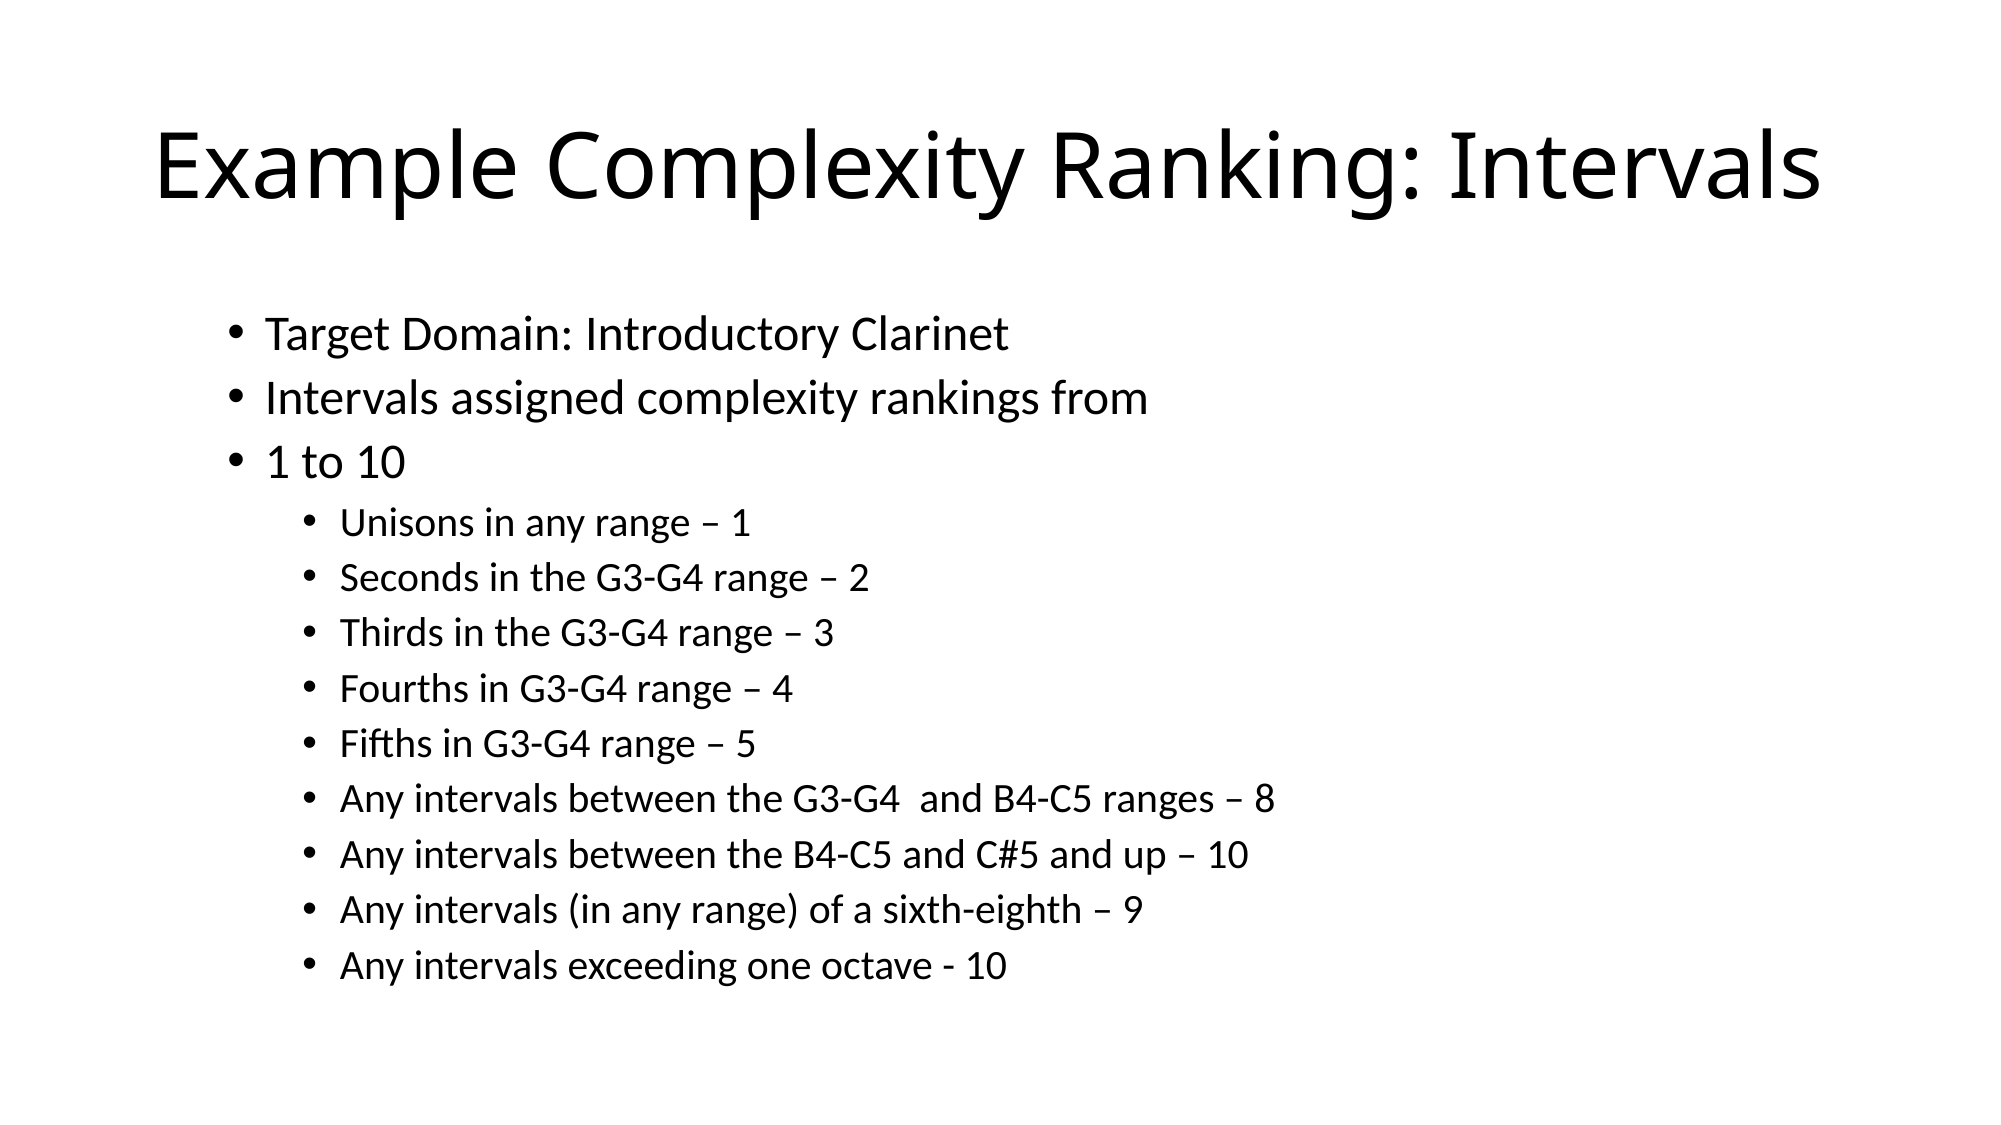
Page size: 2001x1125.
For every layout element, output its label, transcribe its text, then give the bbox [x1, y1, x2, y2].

title Example Complexity Ranking: Intervals [137, 59, 1863, 278]
list Target Domain: Introductory Clarinet Intervals assigned complexity rankings from 1 to 10 Unisons in any range – 1 Seconds in the G3-G4 range – 2 Thirds in the G3-G4 range – 3 Fourths in G3-G4 range – 4 Fifths in G3-G4 range – 5 Any intervals between the G3-G4 and B4-C5 ranges – 8 Any intervals between the B4-C5 and C#5 and up – 10 Any intervals (in any range) of a sixth-eighth – 9 Any intervals exceeding one octave - 10 [137, 299, 1863, 1014]
